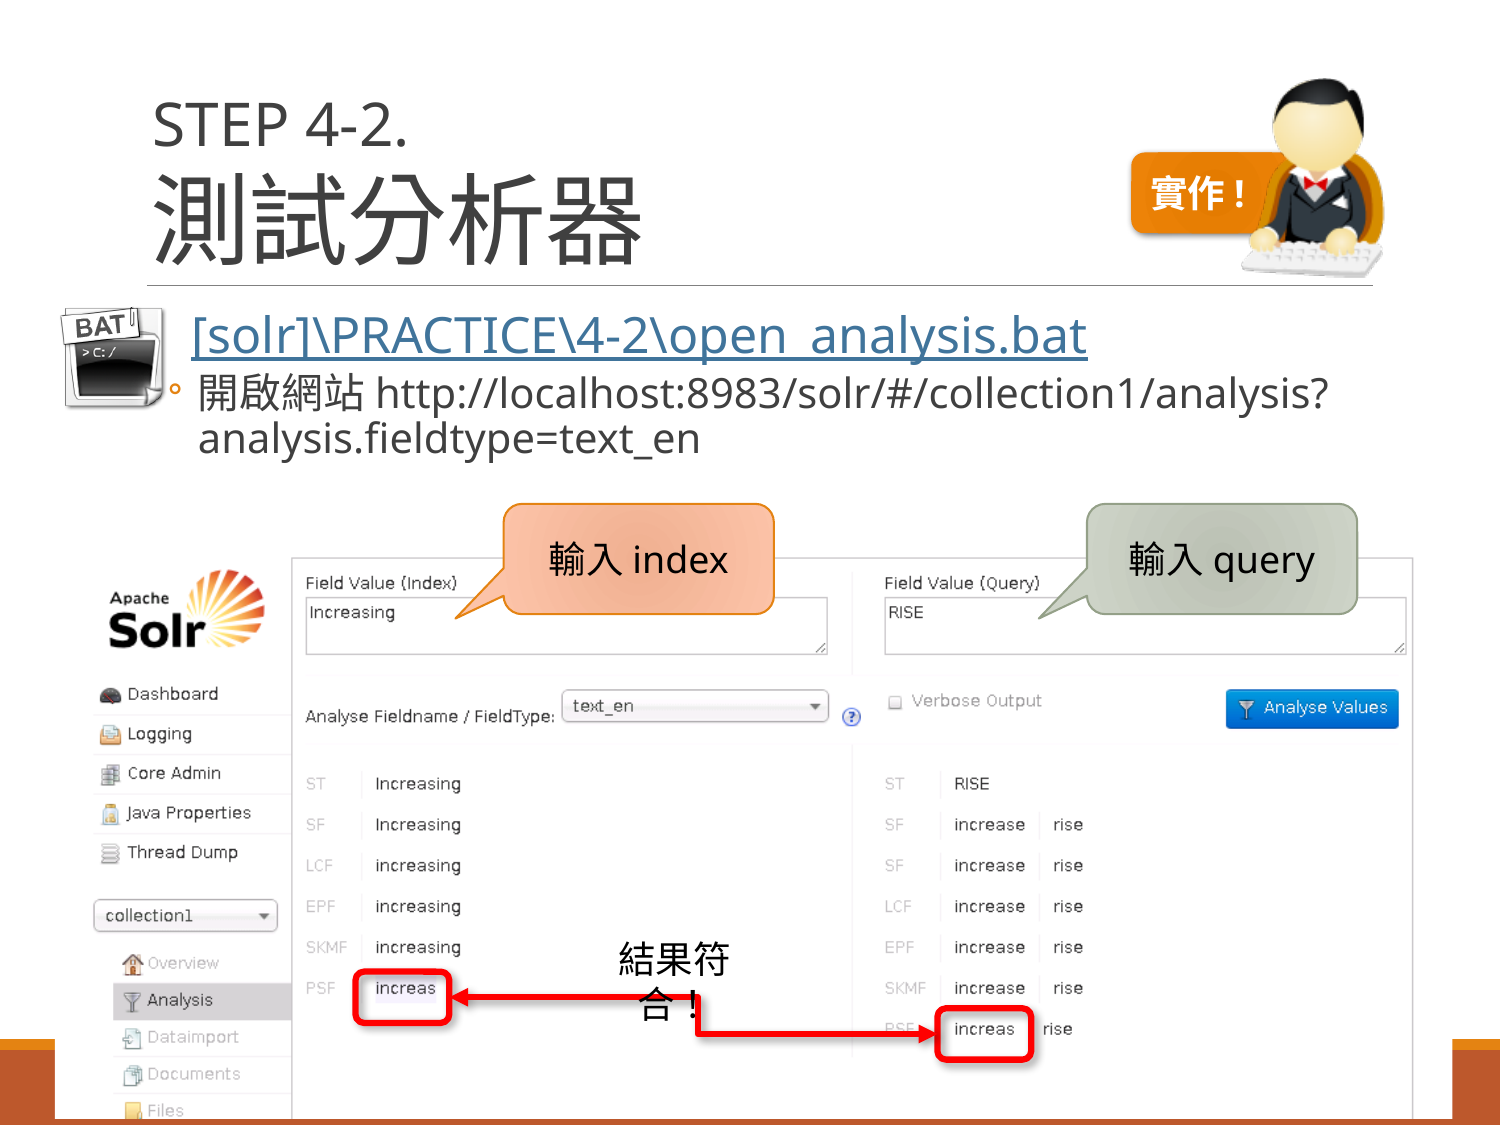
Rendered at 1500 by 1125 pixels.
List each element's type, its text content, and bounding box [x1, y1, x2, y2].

text_box 輸入query [1087, 502, 1357, 515]
picture [54, 517, 1453, 1120]
picture [57, 302, 168, 413]
list STEP 4-2. [134, 46, 1373, 168]
list [solr]\PRACTICE\4-2\open_analysis.bat 開啟網站http://localhost:8983/solr/#/collection1/analysis? analysis.fieldtype=text_en [135, 302, 1373, 515]
title 測試分析器 [135, 168, 1131, 285]
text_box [448, 996, 938, 1035]
text_box 輸入index [504, 502, 774, 515]
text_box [1130, 77, 1419, 279]
